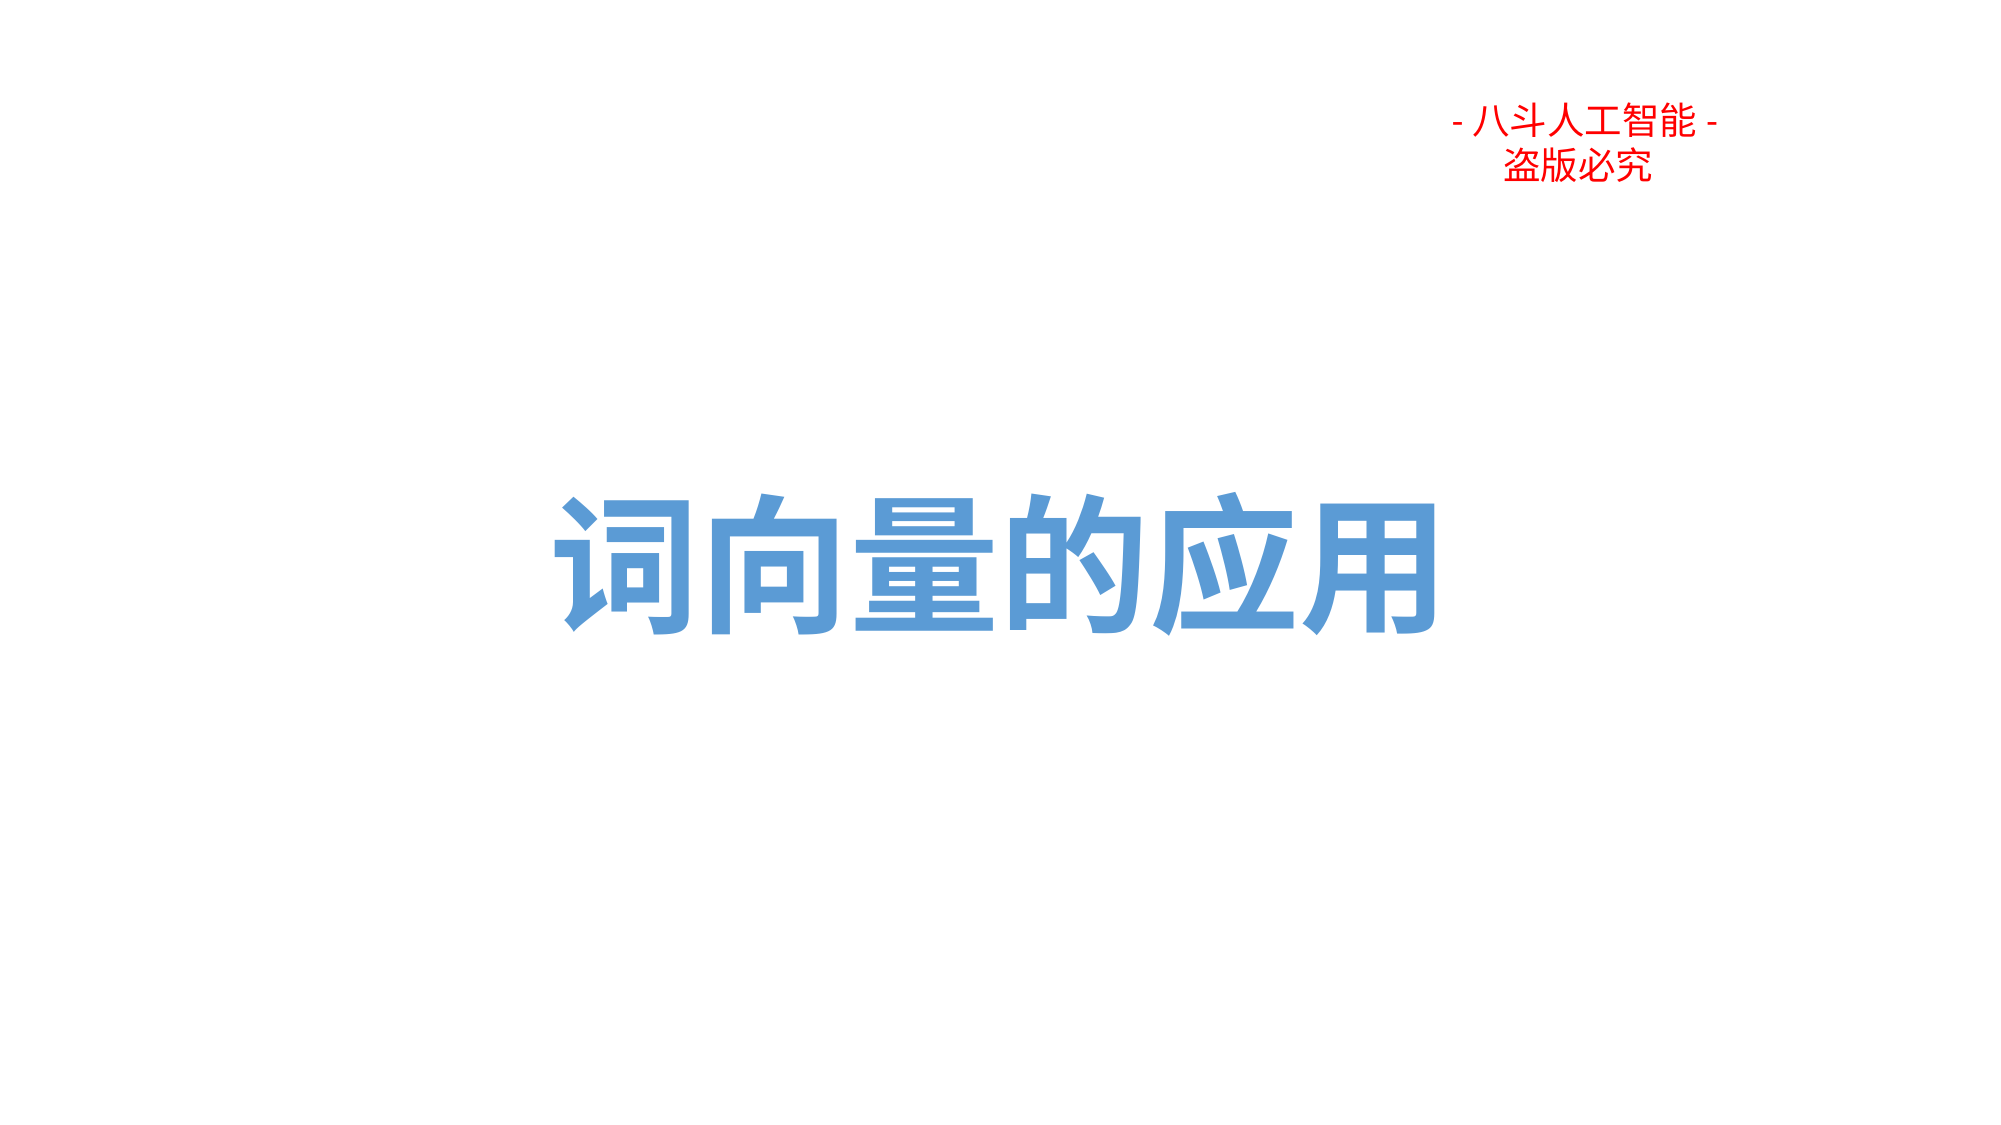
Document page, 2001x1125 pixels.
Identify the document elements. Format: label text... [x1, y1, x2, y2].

text_box -八斗人工智能- 盗版必究 [1437, 89, 1792, 195]
text_box 词向量的应用 [535, 464, 1465, 659]
